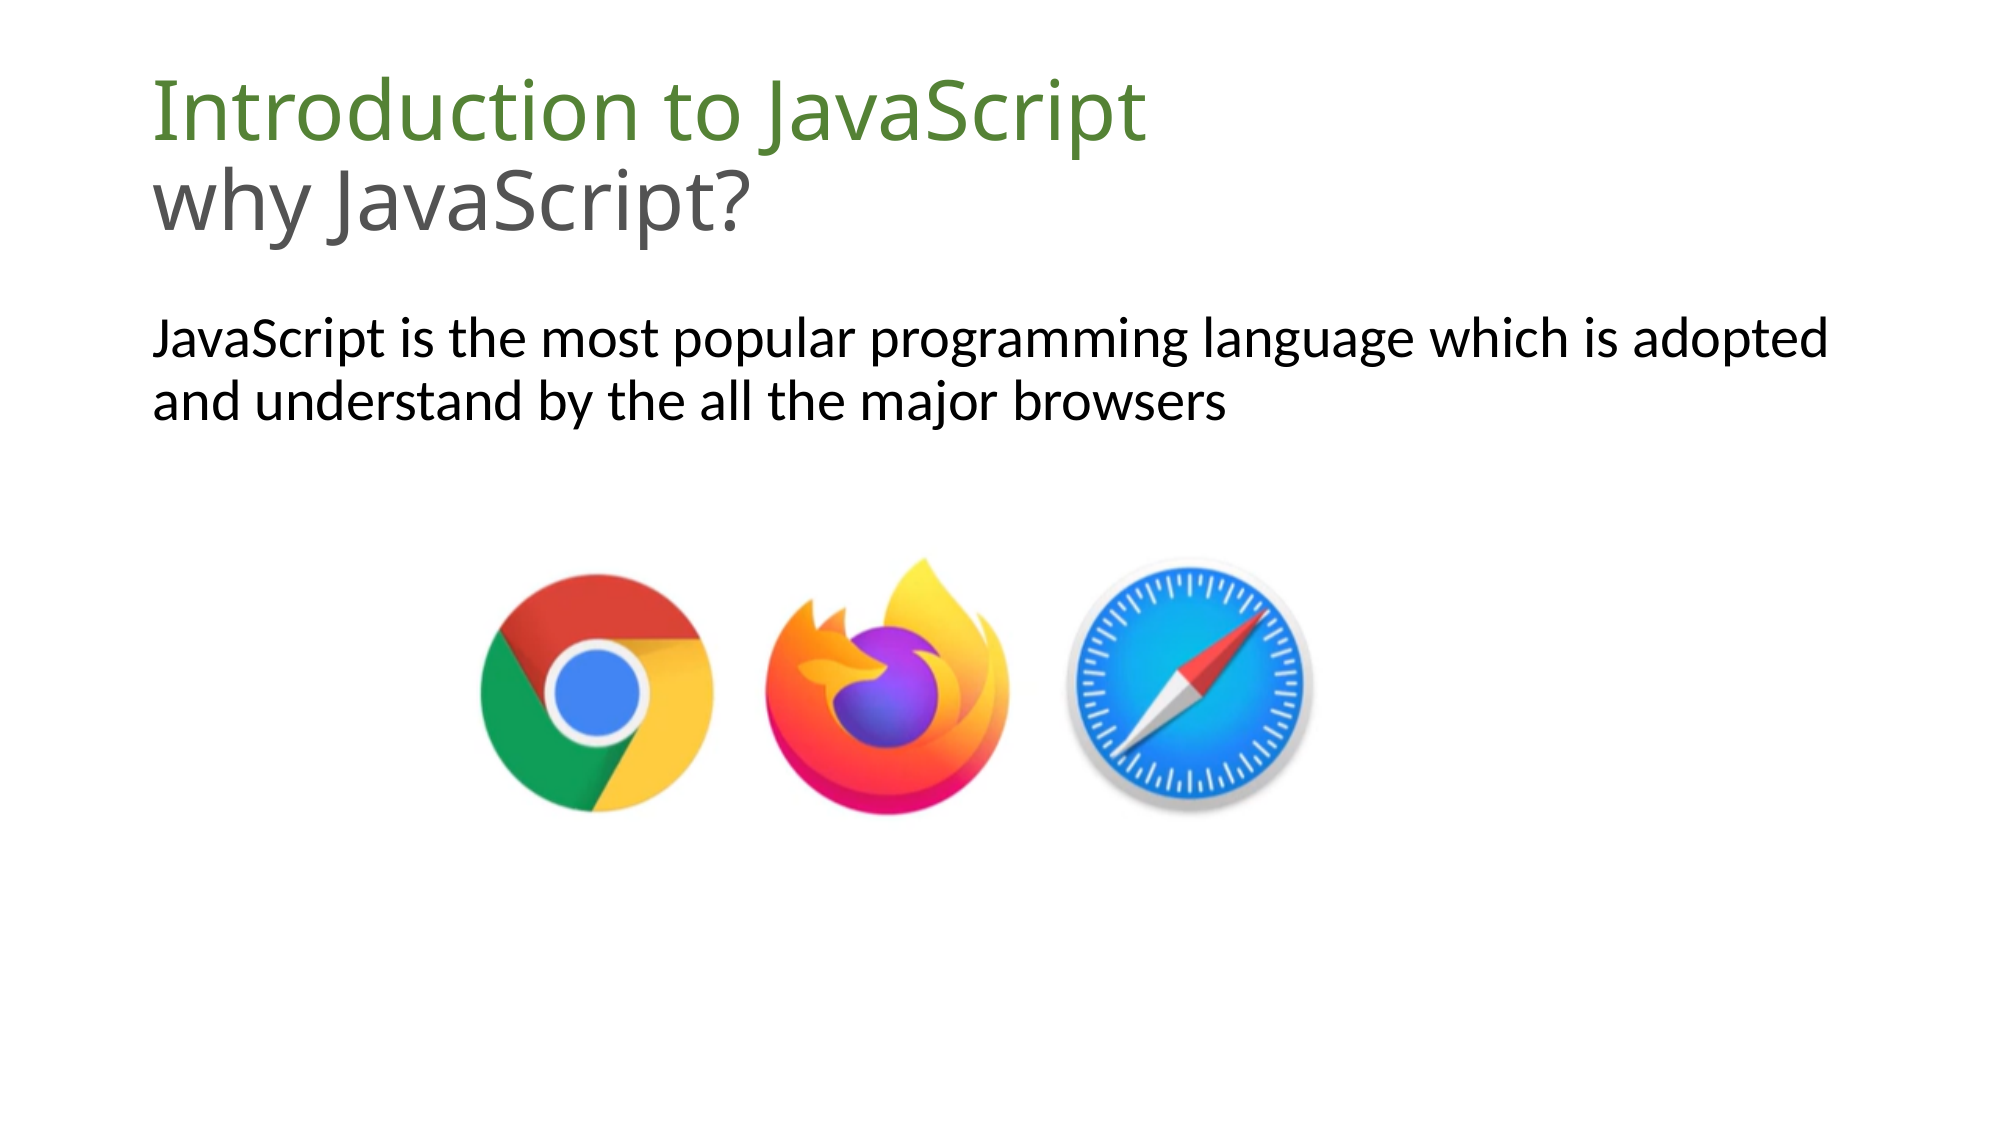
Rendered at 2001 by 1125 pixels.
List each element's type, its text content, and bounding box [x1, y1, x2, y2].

list JavaScript is the most popular programming language which is adopted and understand by the all the major browsers [137, 299, 1863, 1014]
title Introduction to JavaScript why JavaScript? [137, 59, 1863, 257]
picture [449, 523, 1354, 892]
